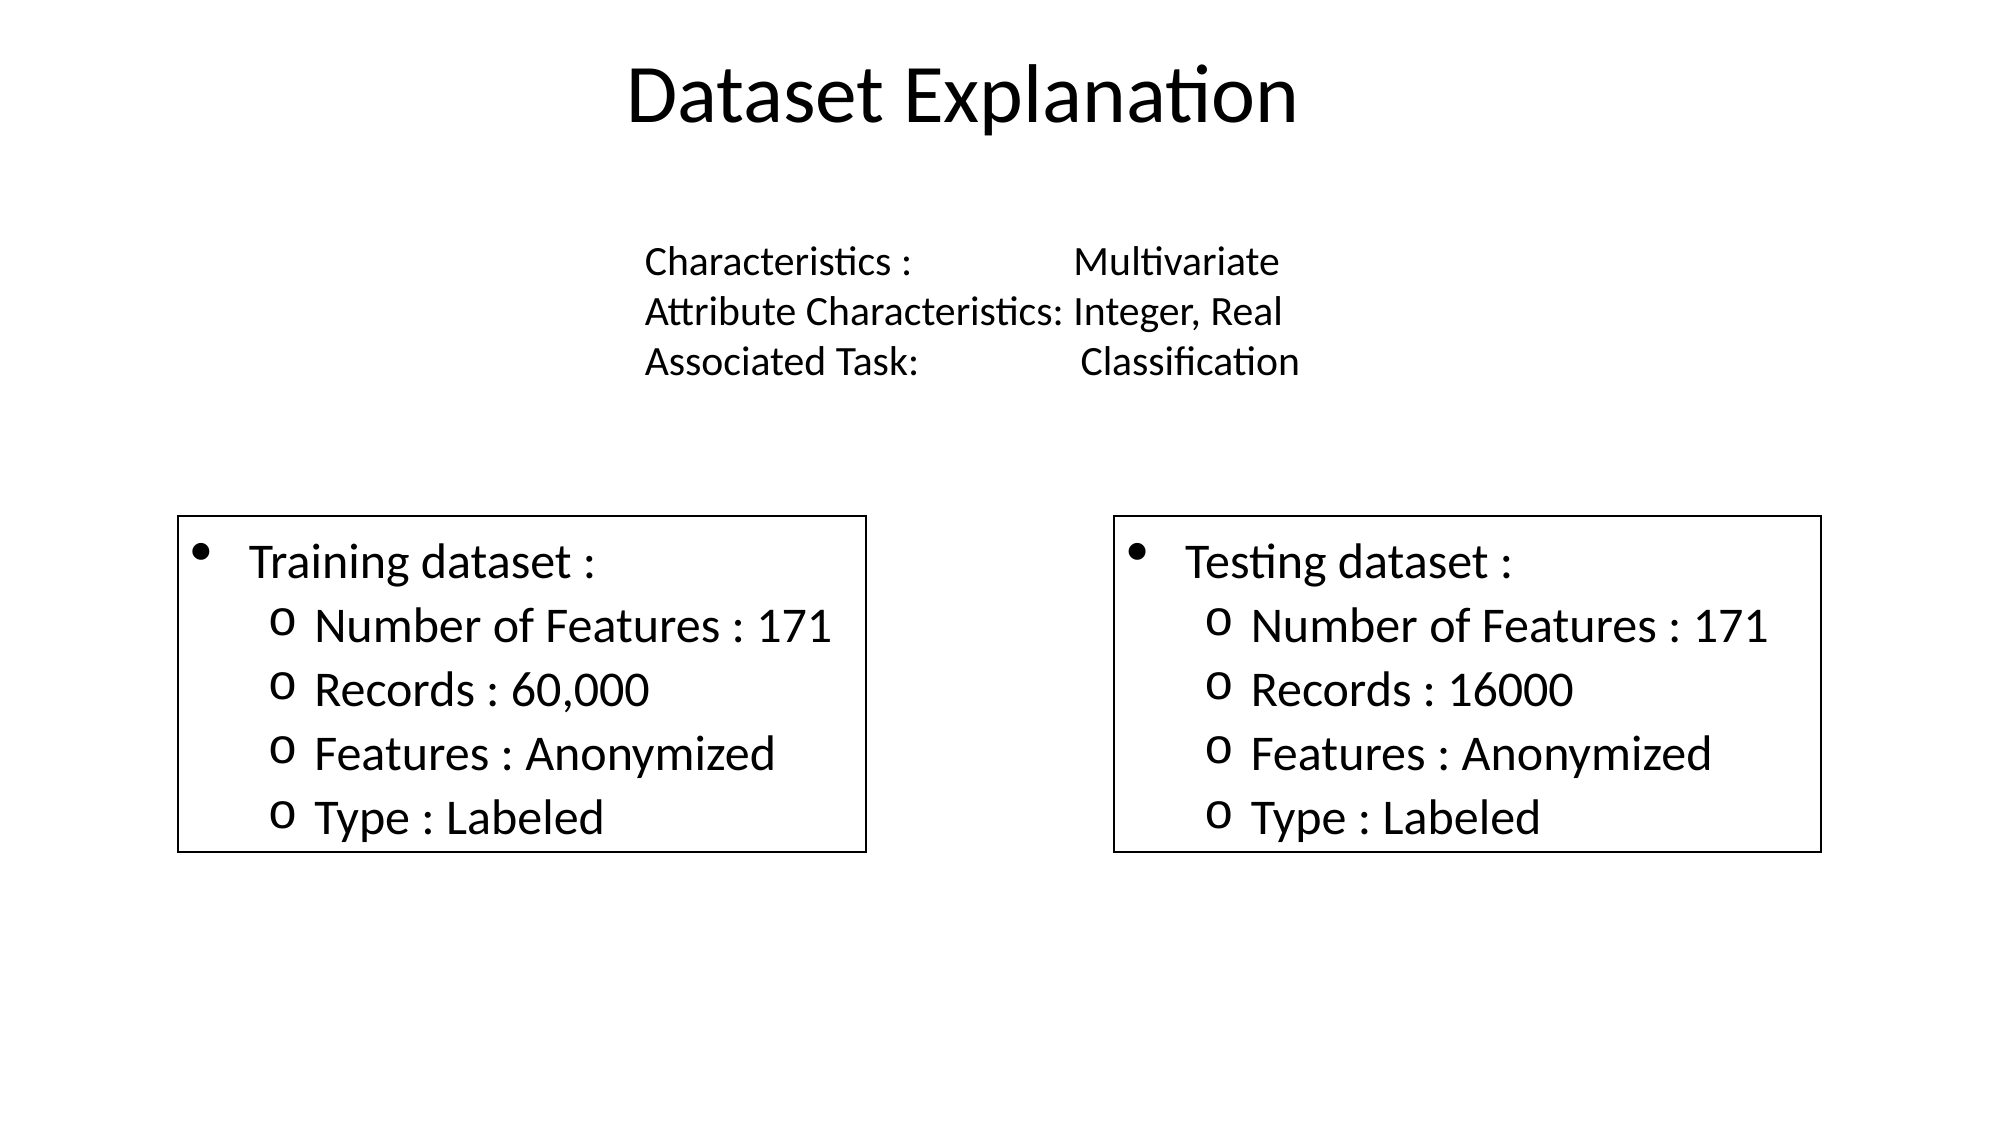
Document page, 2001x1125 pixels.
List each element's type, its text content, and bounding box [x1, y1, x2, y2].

text_box Dataset Explanation [368, 32, 1558, 147]
text_box Testing dataset : Number of Features : 171 Records : 16000 Features : Anonymized Type : Labeled [1113, 515, 1822, 853]
text_box Characteristics : Multivariate Attribute Characteristics: Integer, Real Associated Task: Classification [629, 226, 1318, 392]
text_box Training dataset : Number of Features : 171 Records : 60,000 Features : Anonymized Type : Labeled [177, 515, 867, 853]
